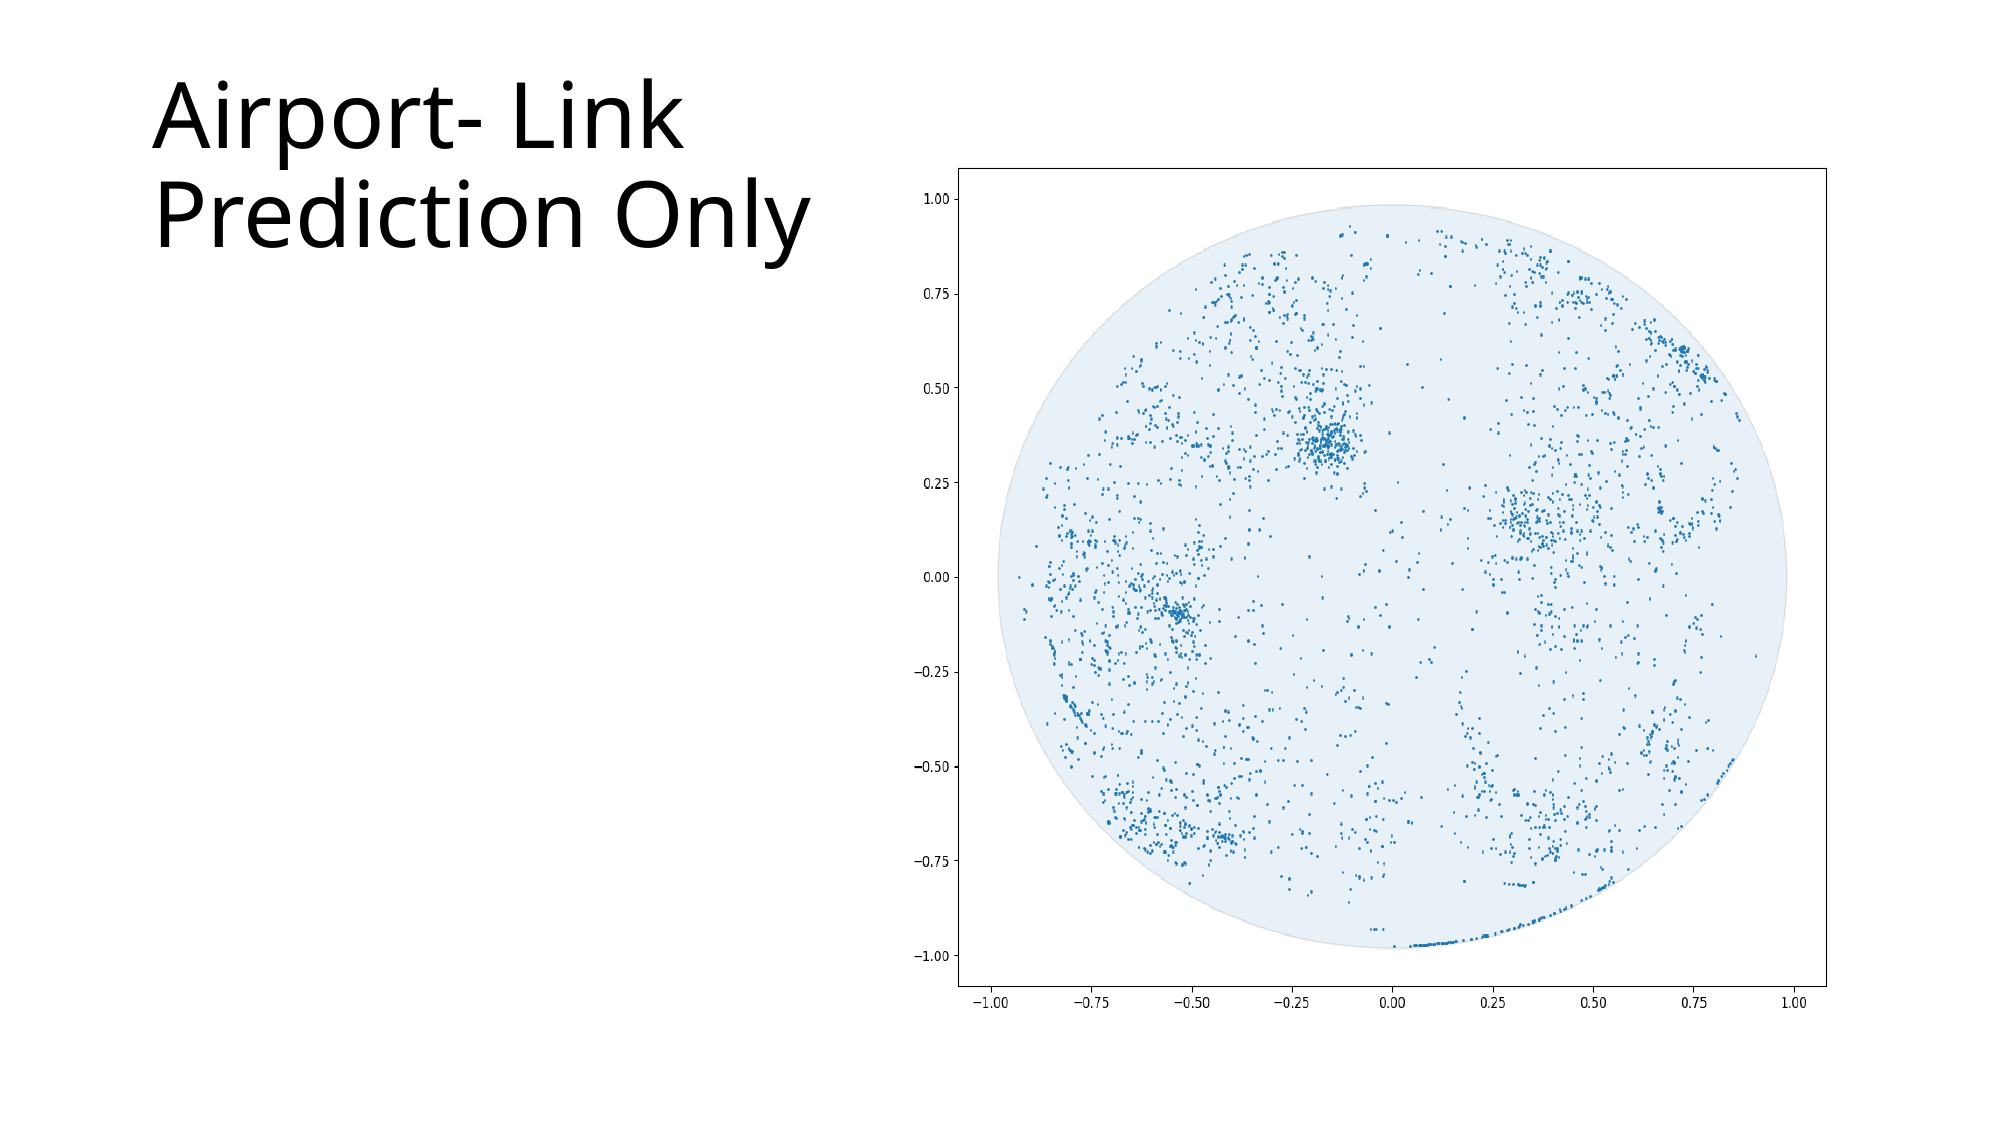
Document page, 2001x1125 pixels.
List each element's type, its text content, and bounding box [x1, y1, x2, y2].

title Airport- Link Prediction Only [137, 59, 817, 278]
picture [817, 41, 1938, 1103]
